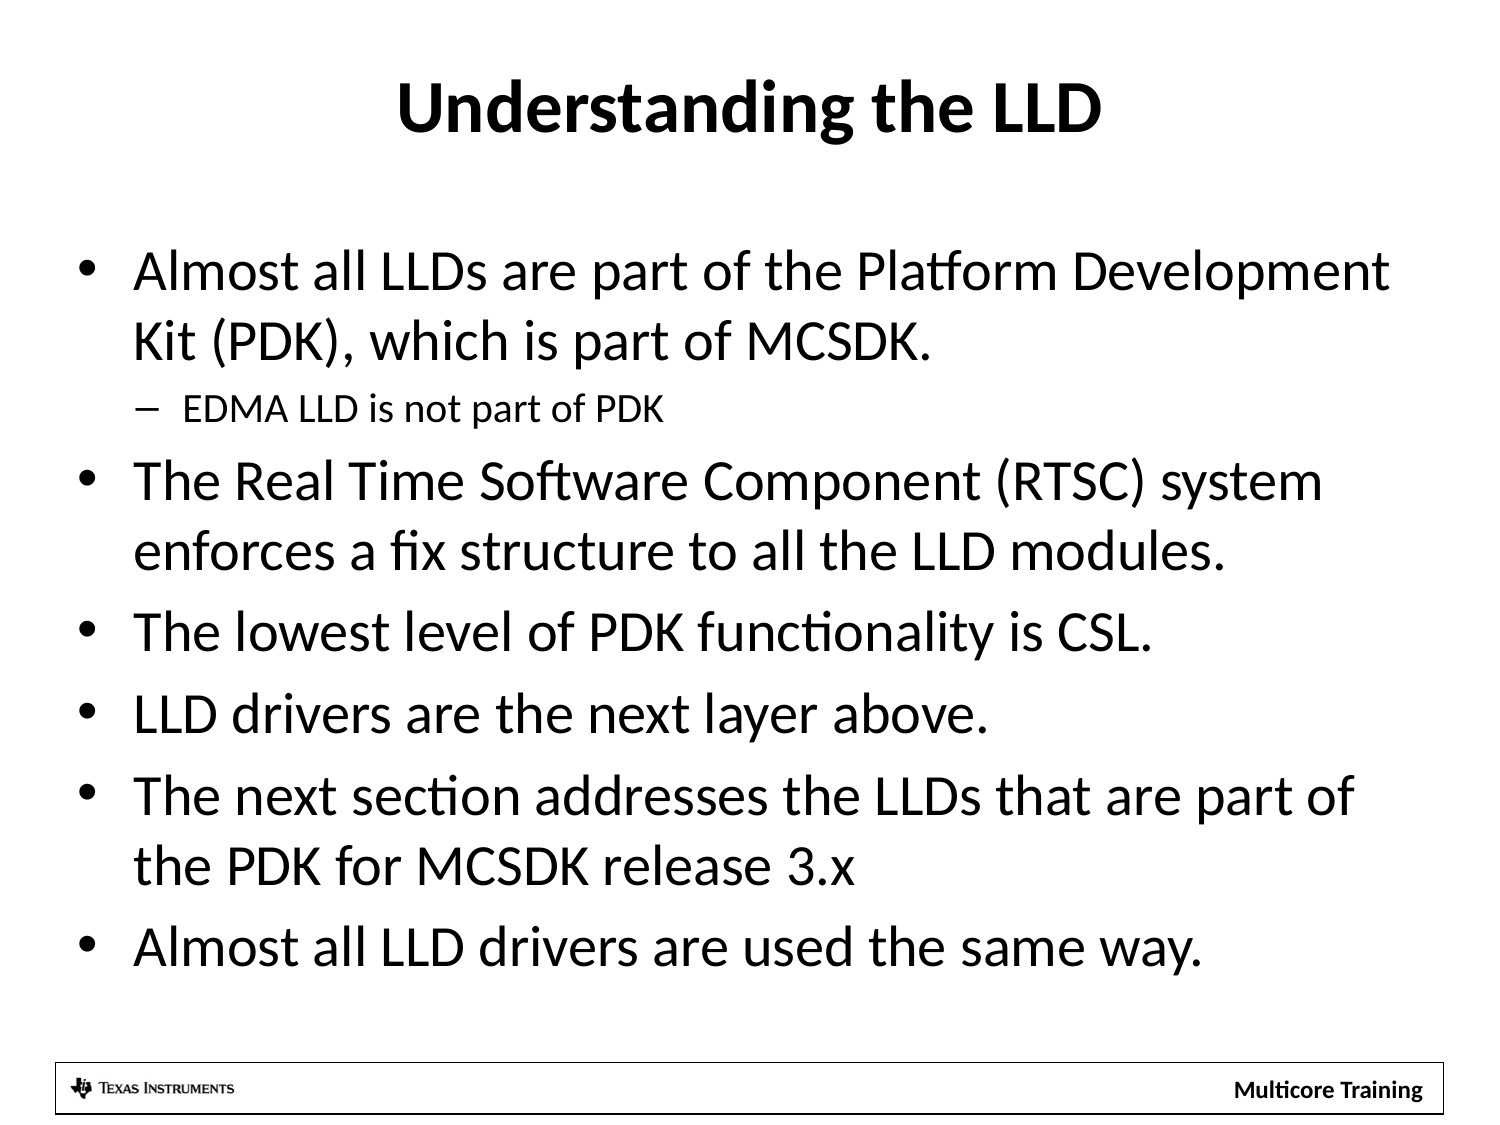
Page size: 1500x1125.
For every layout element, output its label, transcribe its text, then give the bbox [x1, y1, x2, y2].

picture [59, 1066, 245, 1110]
title Understanding the LLD [74, 44, 1426, 160]
list Almost all LLDs are part of the Platform Development Kit (PDK), which is part of MCSDK. EDMA LLD is not part of PDK The Real Time Software Component (RTSC) system enforces a fix structure to all the LLD modules. The lowest level of PDK functionality is CSL. LLD drivers are the next layer above. The next section addresses the LLDs that are part of the PDK for MCSDK release 3.x Almost all LLD drivers are used the same way. [62, 224, 1413, 1076]
